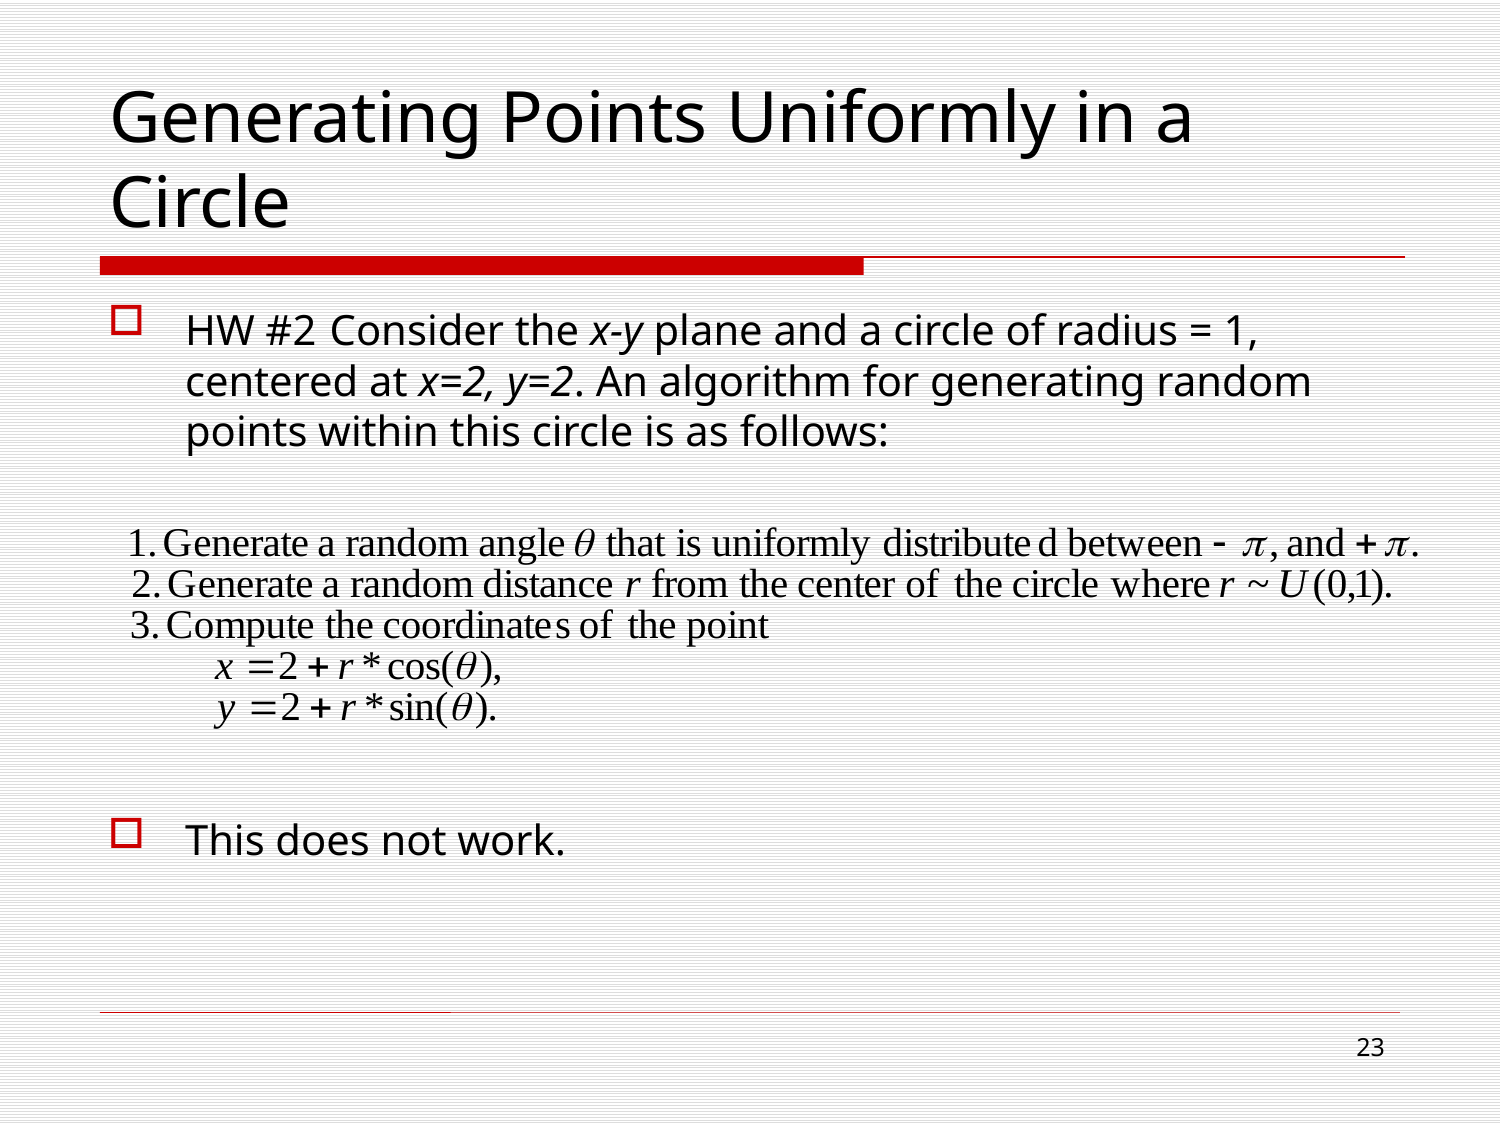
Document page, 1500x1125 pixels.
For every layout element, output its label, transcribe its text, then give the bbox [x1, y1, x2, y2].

title Generating Points Uniformly in a Circle [94, 50, 1407, 250]
list HW #2 Consider the x-y plane and a circle of radius = 1, centered at x=2, y=2. An algorithm for generating random points within this circle is as follows: This does not work. [92, 497, 1406, 988]
list HW #2 Consider the x-y plane and a circle of radius = 1, centered at x=2, y=2. An algorithm for generating random points within this circle is as follows: This does not work. [92, 287, 1406, 496]
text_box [124, 519, 1426, 738]
slide_number 23 [1074, 1024, 1401, 1103]
